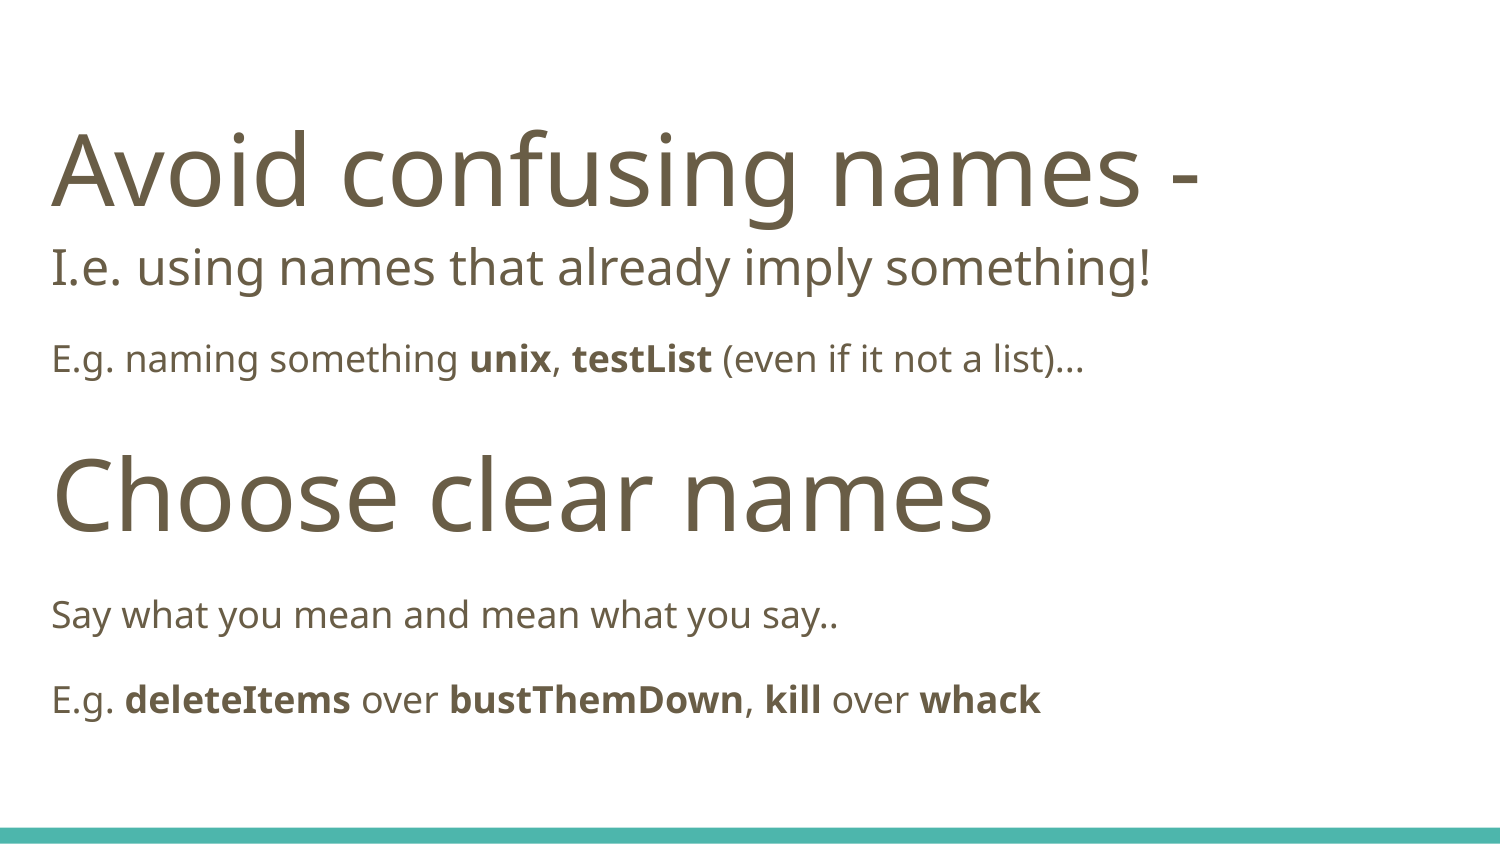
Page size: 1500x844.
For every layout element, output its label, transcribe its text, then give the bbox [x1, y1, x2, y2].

list Avoid confusing names - I.e. using names that already imply something! E.g. naming something unix, testList (even if it not a list)... Choose clear names Say what you mean and mean what you say.. E.g. deleteItems over bustThemDown, kill over whack [51, 73, 1449, 778]
